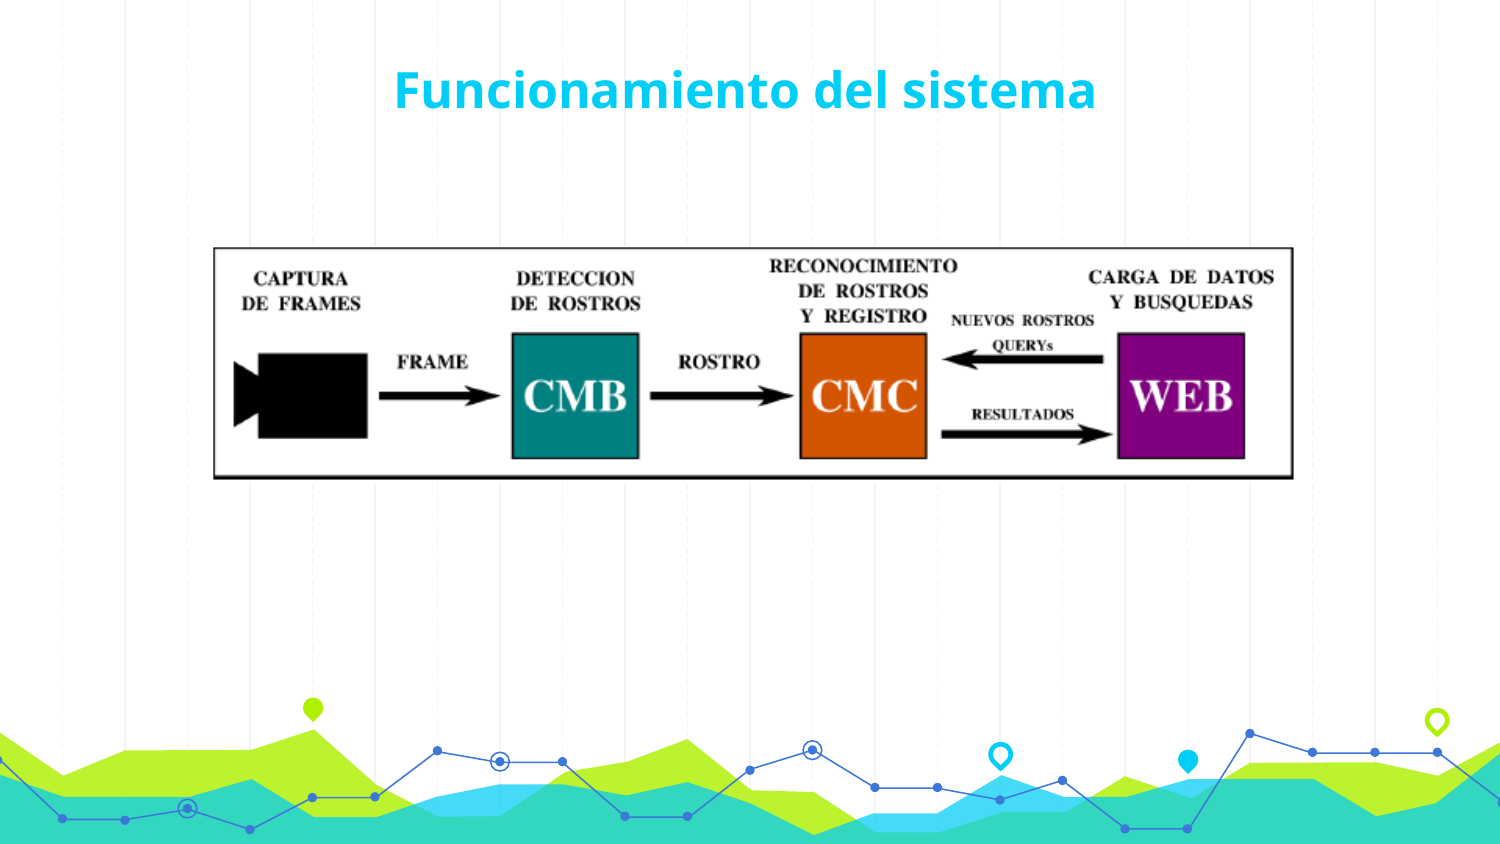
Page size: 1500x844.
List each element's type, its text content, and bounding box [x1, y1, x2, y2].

text_box Funcionamiento del sistema [171, 16, 1320, 134]
picture [212, 246, 1297, 483]
